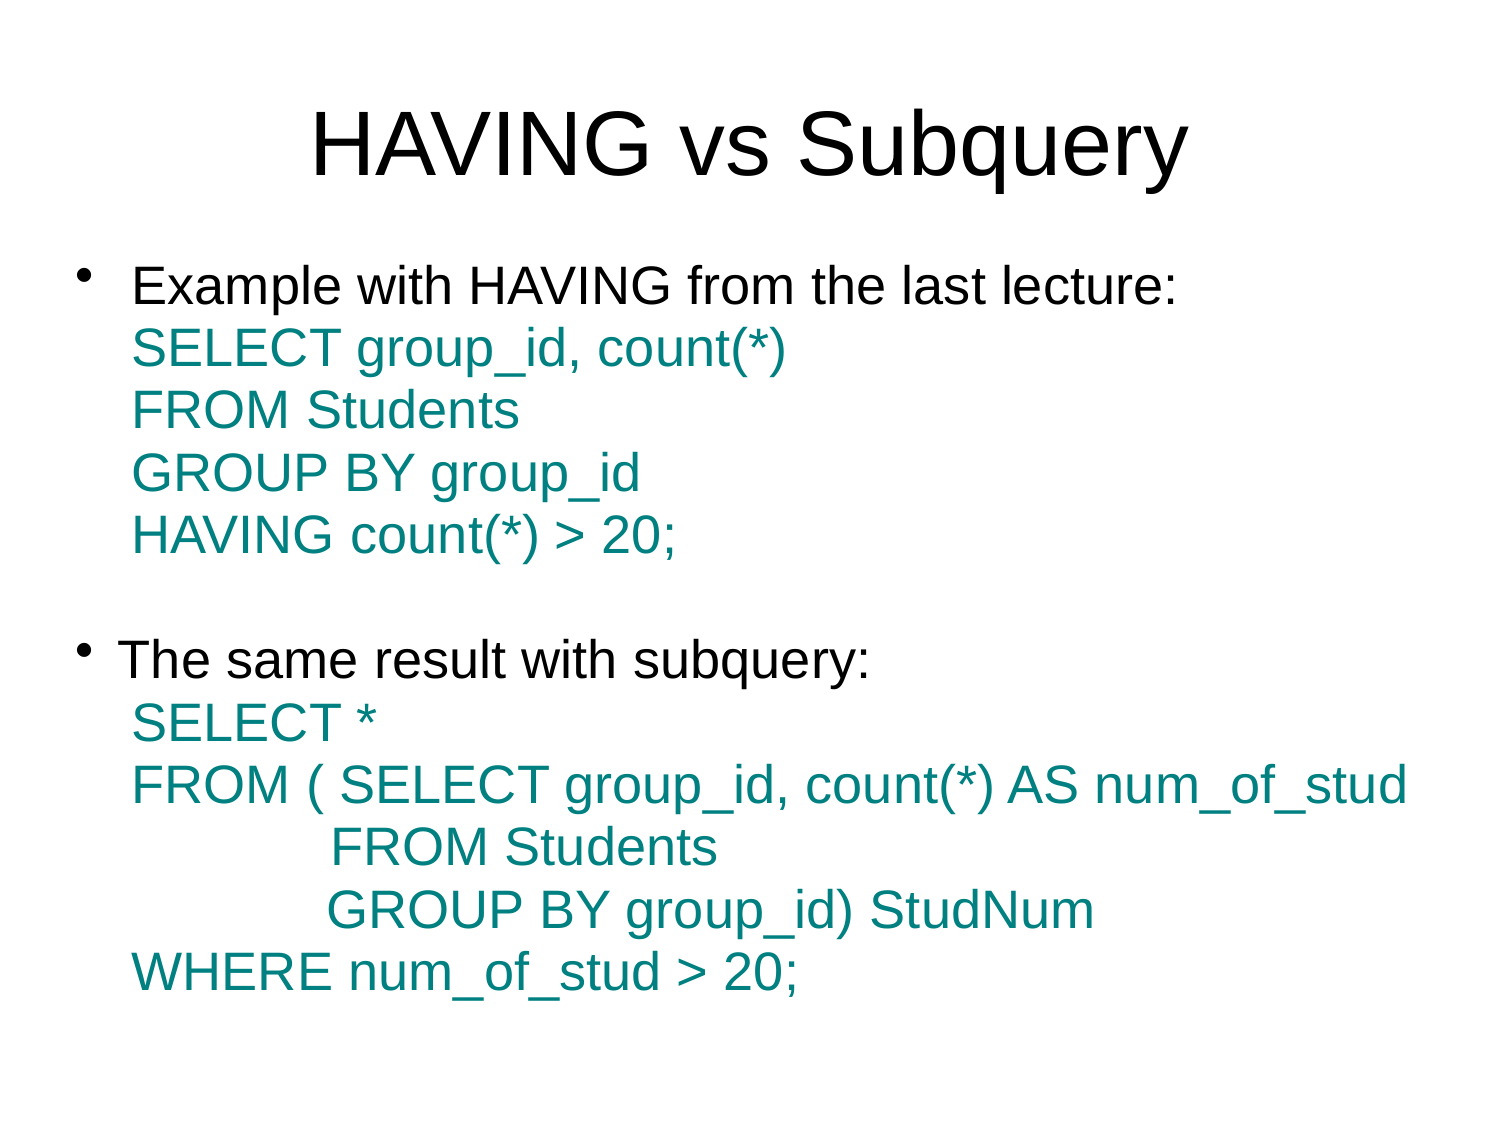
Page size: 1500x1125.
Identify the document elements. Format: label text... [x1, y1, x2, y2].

list Example with HAVING from the last lecture: SELECT group_id, count(*) FROM Students GROUP BY group_id HAVING count(*) > 20; The same result with subquery: SELECT * FROM ( SELECT group_id, count(*) AS num_of_stud FROM Students GROUP BY group_id) StudNum WHERE num_of_stud > 20; [75, 262, 1425, 1053]
title HAVING vs Subquery [75, 45, 1425, 233]
